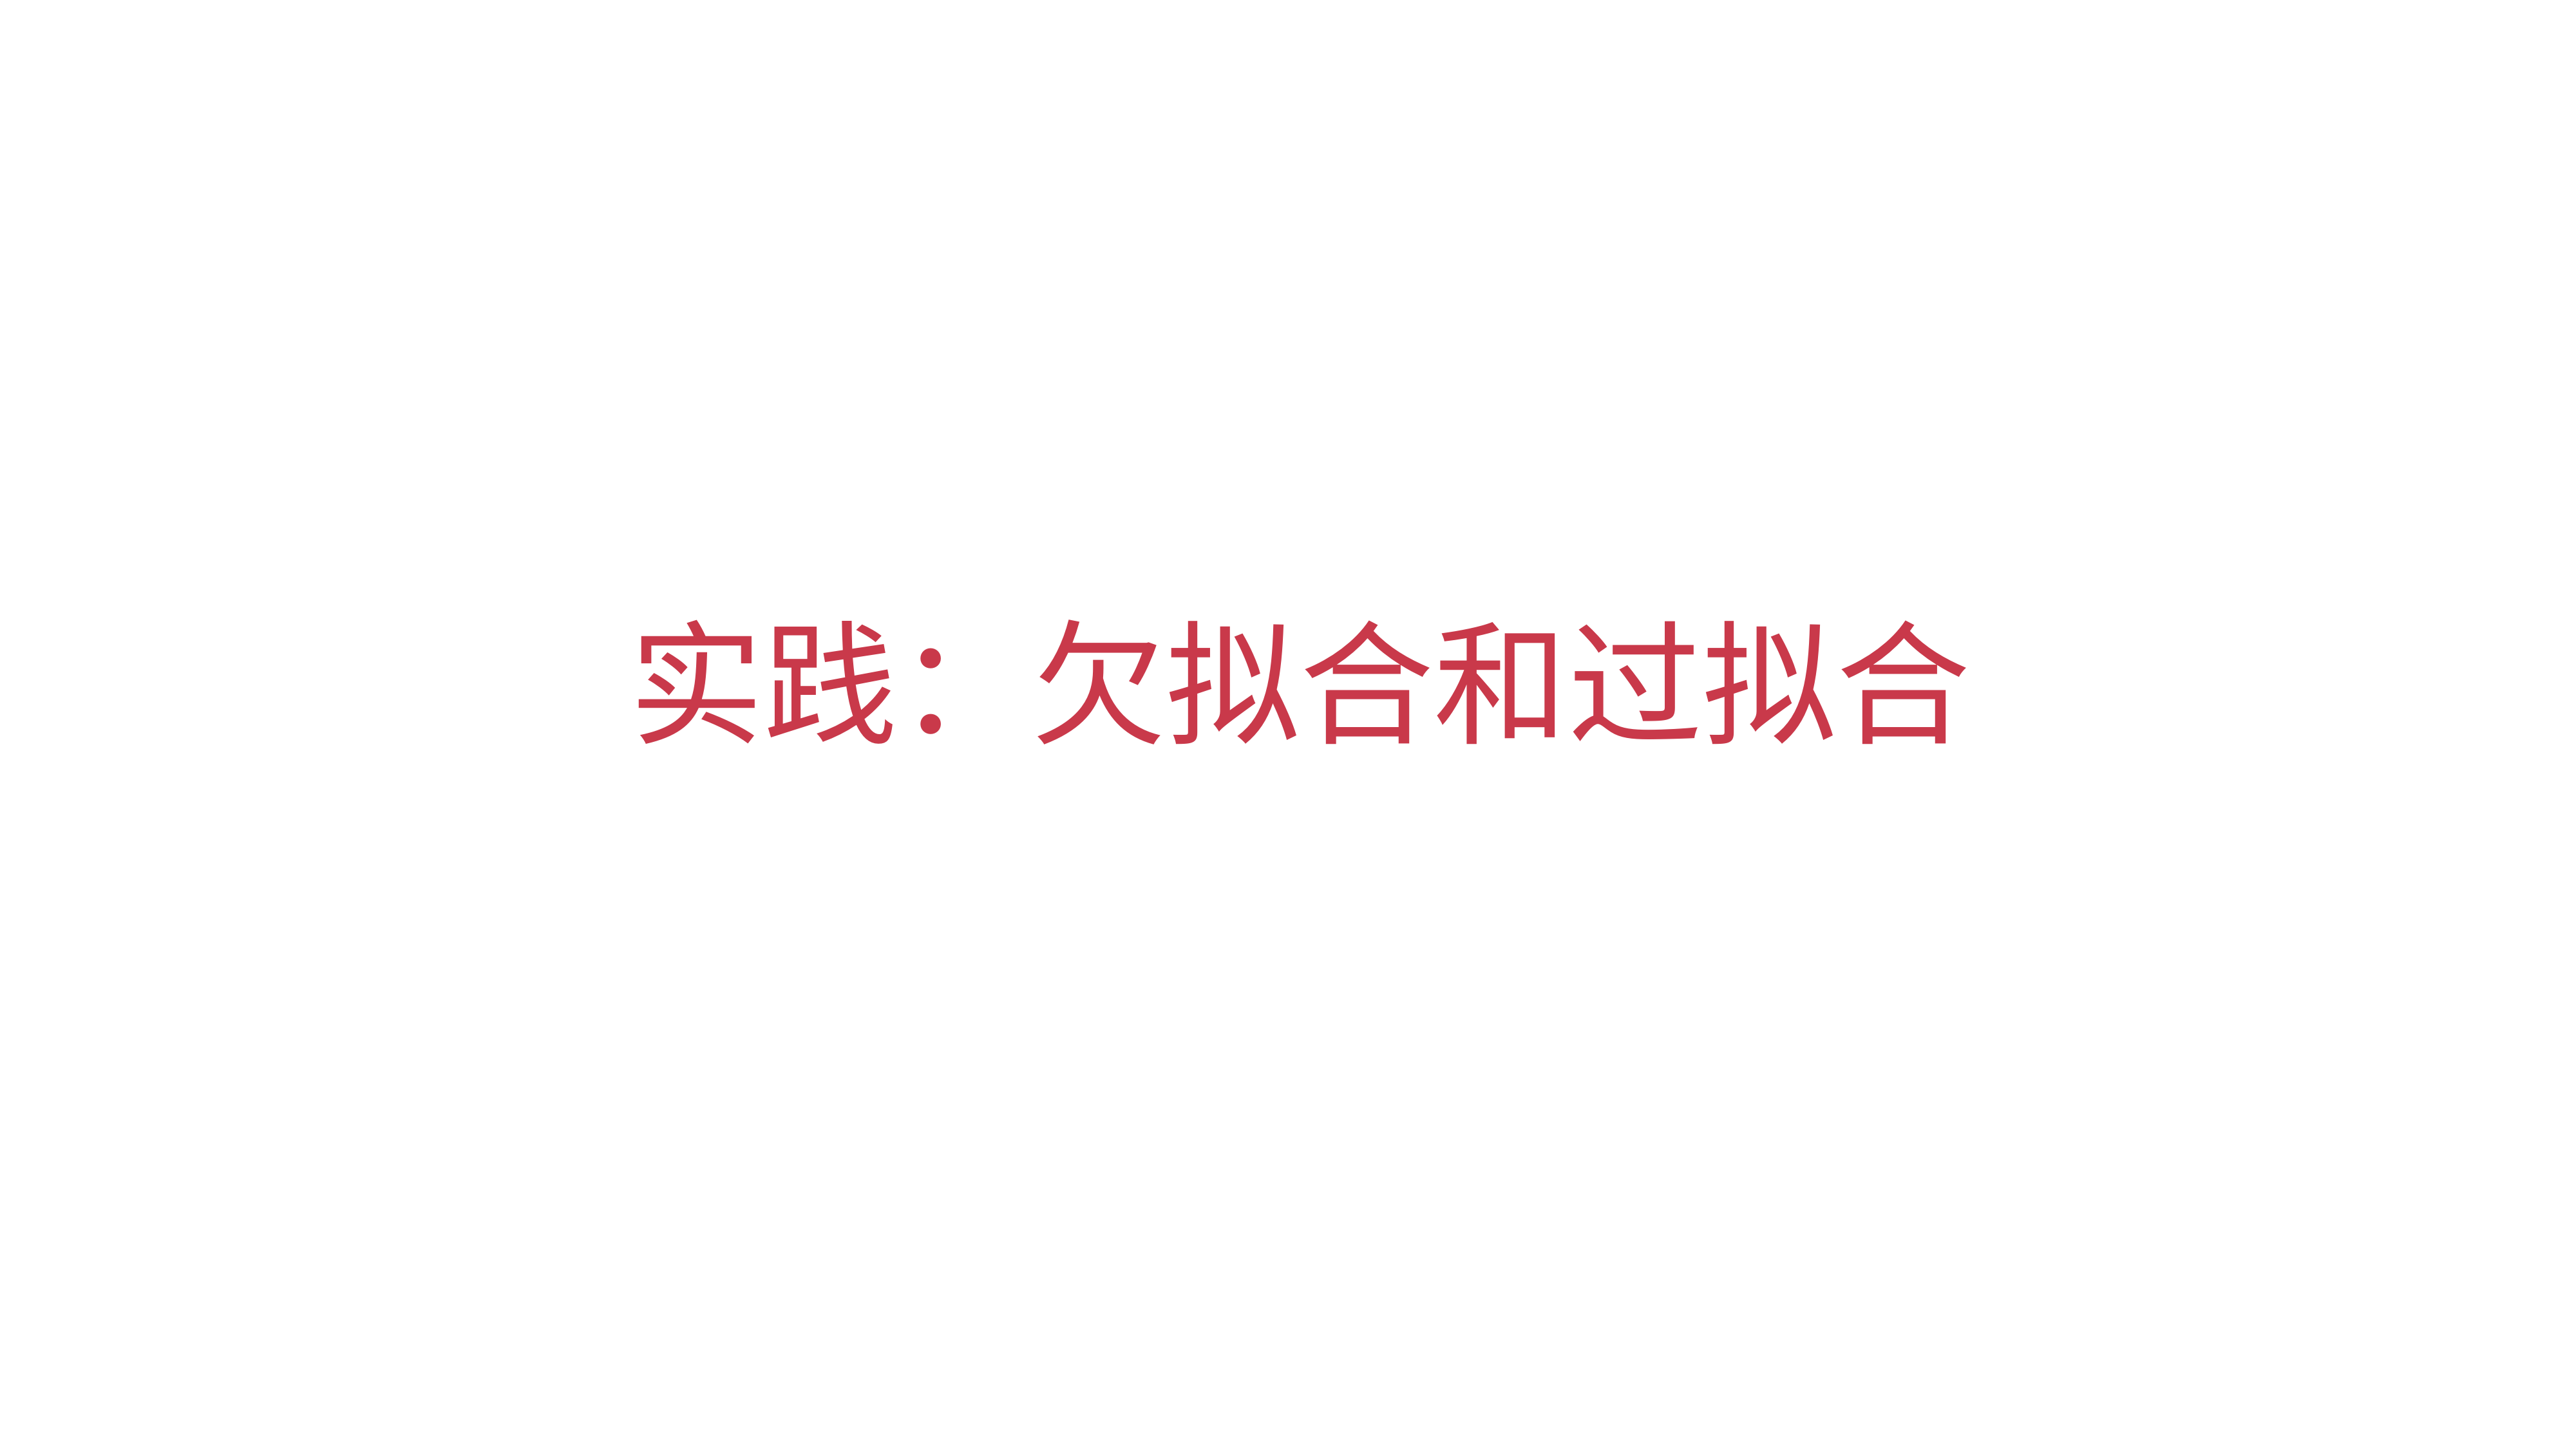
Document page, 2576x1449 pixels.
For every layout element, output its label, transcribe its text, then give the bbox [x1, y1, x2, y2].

title 实践：欠拟合和过拟合 [187, 274, 2389, 767]
